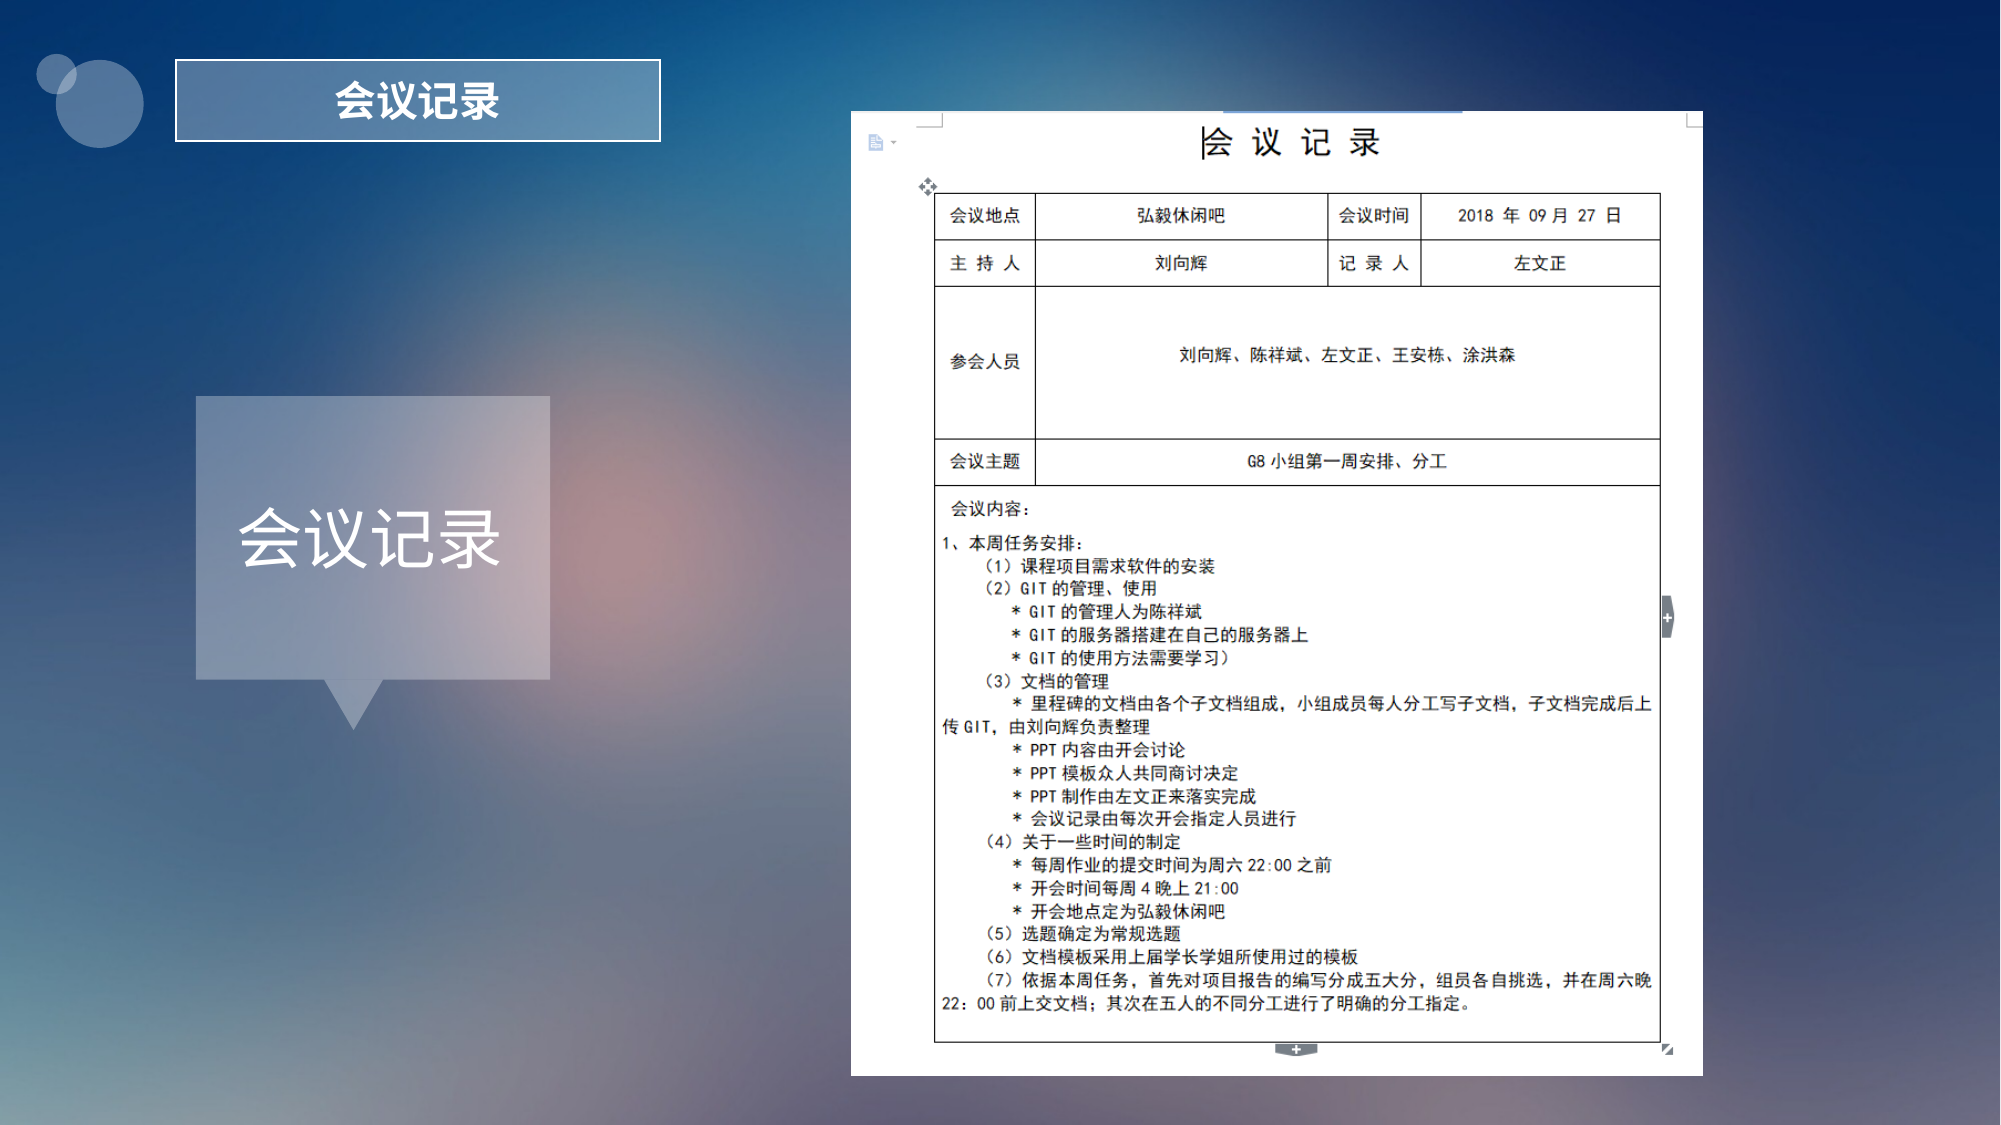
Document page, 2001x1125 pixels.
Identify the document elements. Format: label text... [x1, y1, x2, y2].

text_box [175, 59, 661, 67]
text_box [195, 395, 551, 731]
picture [0, 0, 2001, 1125]
text_box 会议记录 [161, 67, 675, 133]
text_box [36, 53, 144, 149]
text_box [175, 133, 661, 142]
